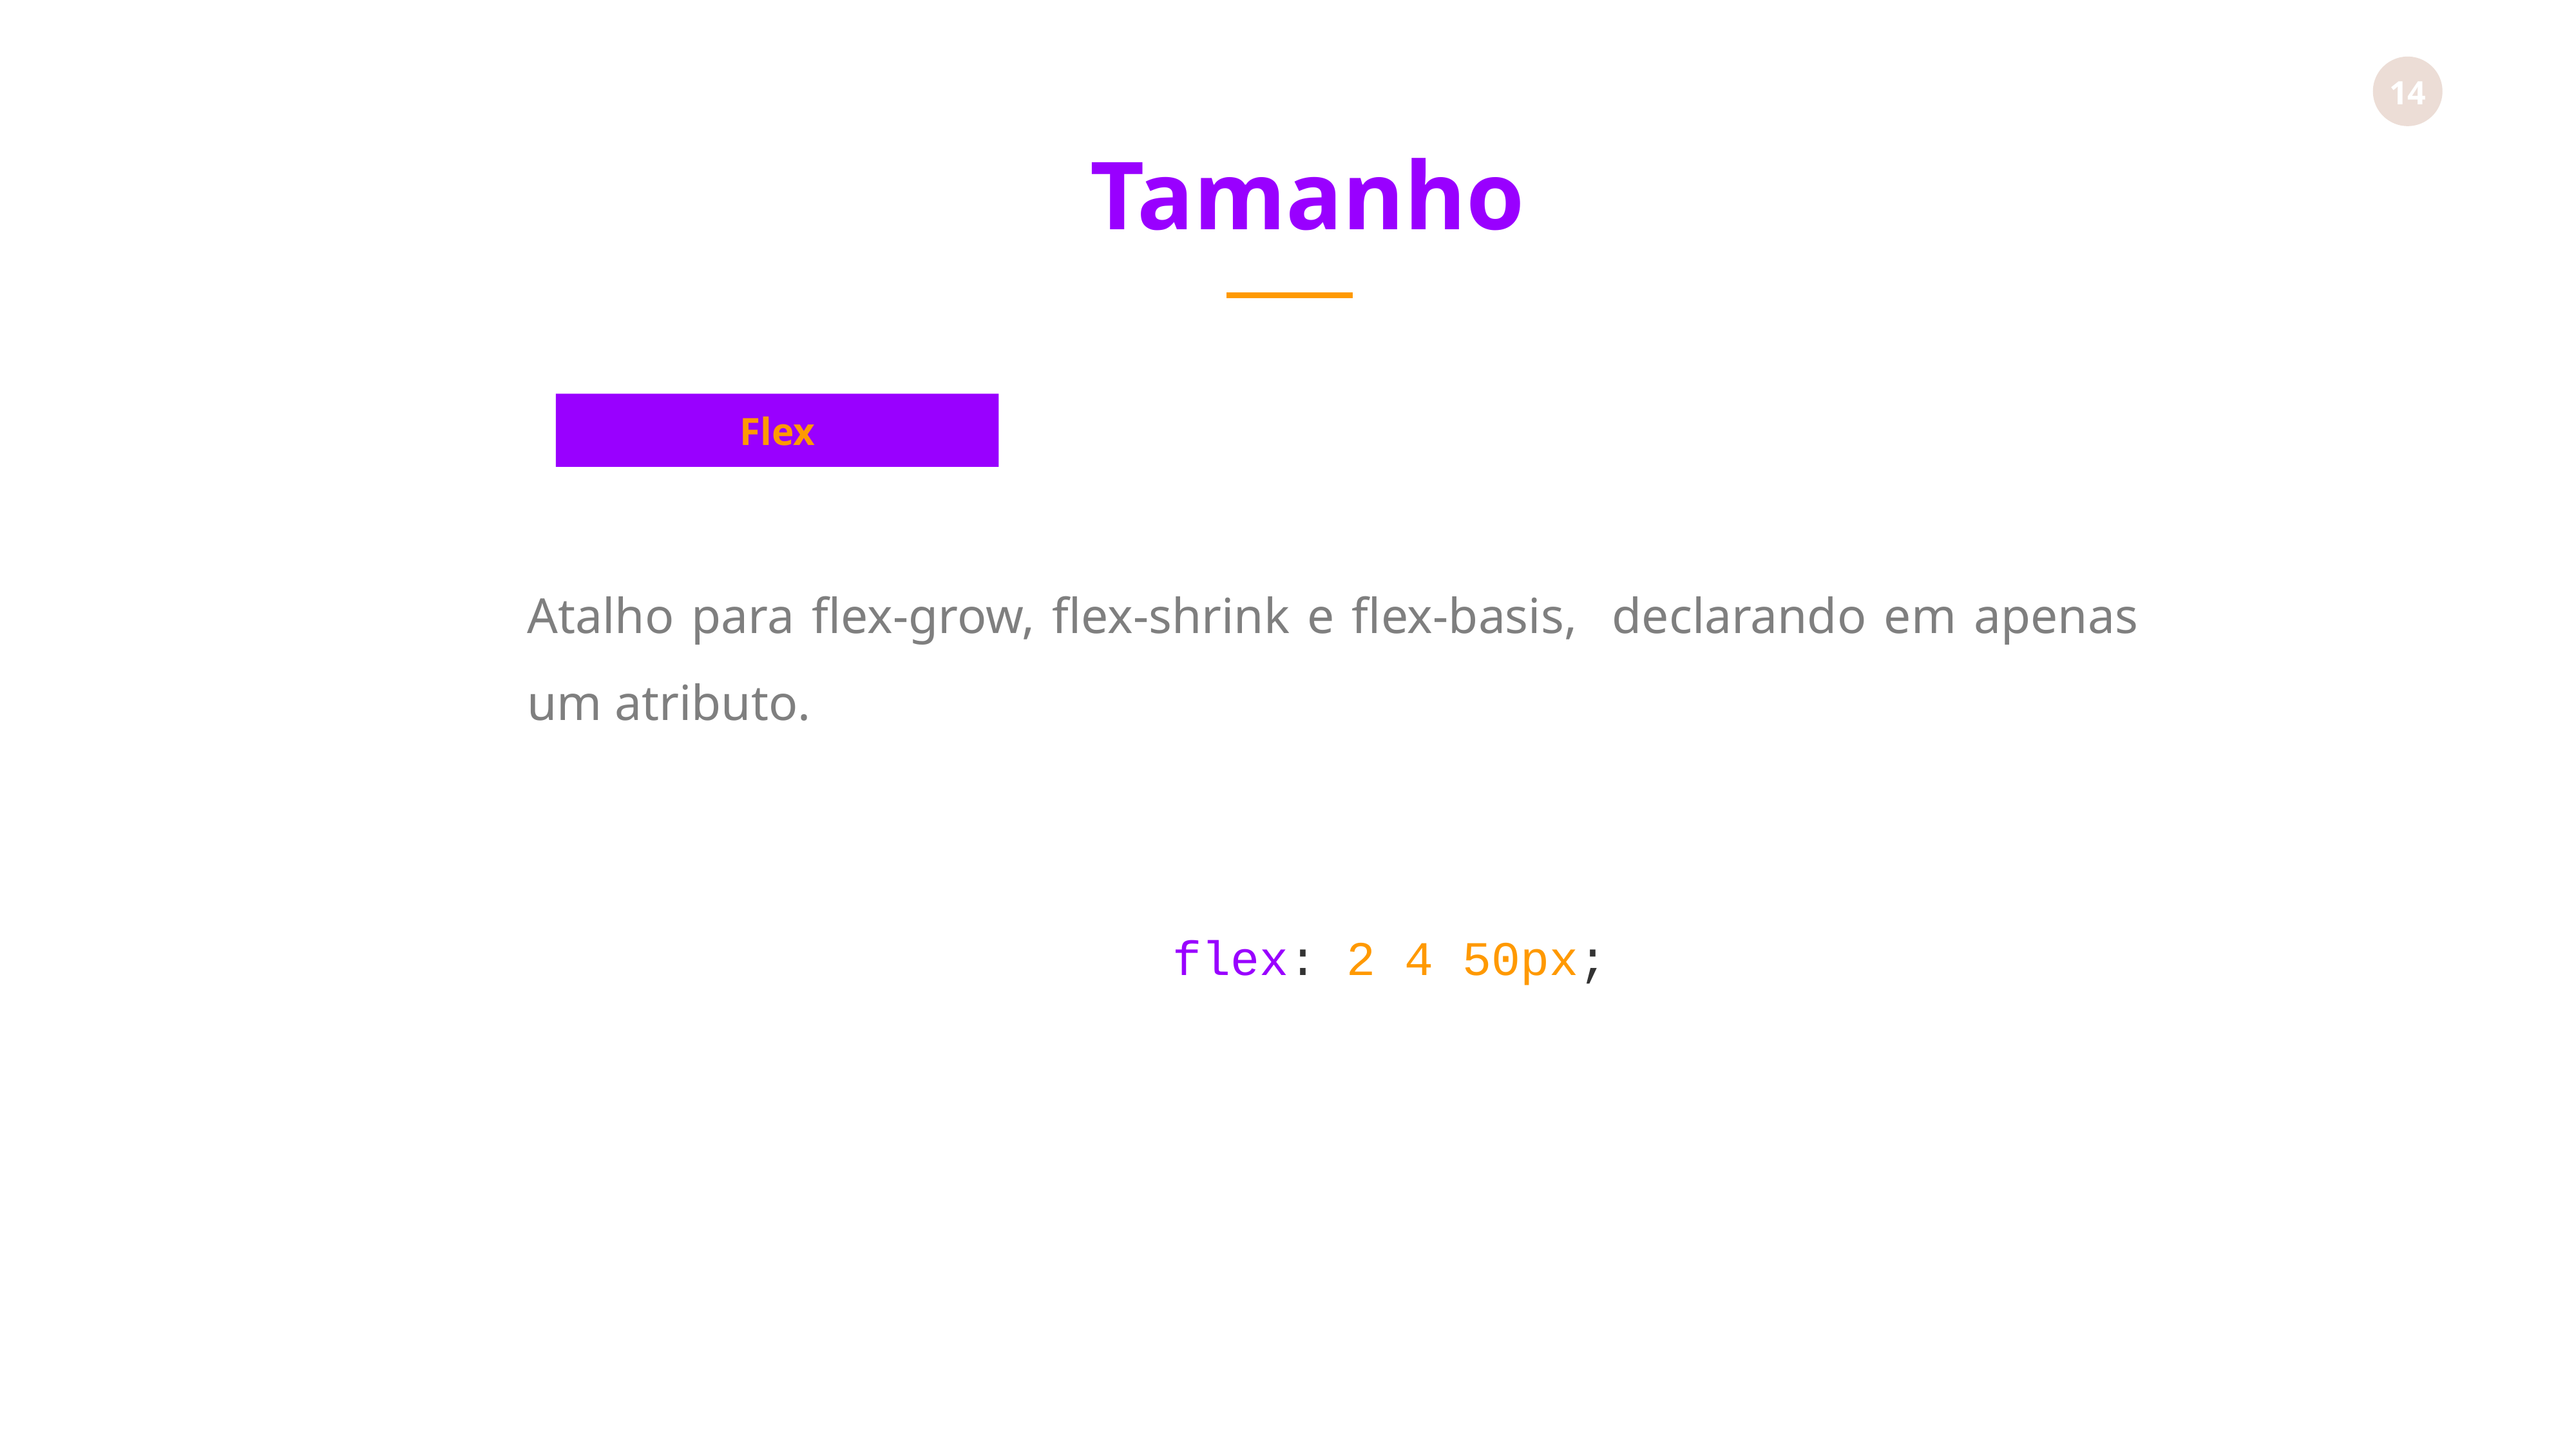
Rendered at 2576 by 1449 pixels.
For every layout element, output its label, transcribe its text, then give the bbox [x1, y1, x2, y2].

text_box [555, 459, 999, 467]
text_box [555, 393, 999, 402]
text_box Atalho para flex-grow, flex-shrink e flex-basis, declarando em apenas um atributo. [504, 544, 2162, 715]
text_box Tamanho [1080, 131, 1697, 255]
text_box flex: 2 4 50px; [1139, 892, 1858, 1020]
text_box Flex [555, 402, 999, 459]
